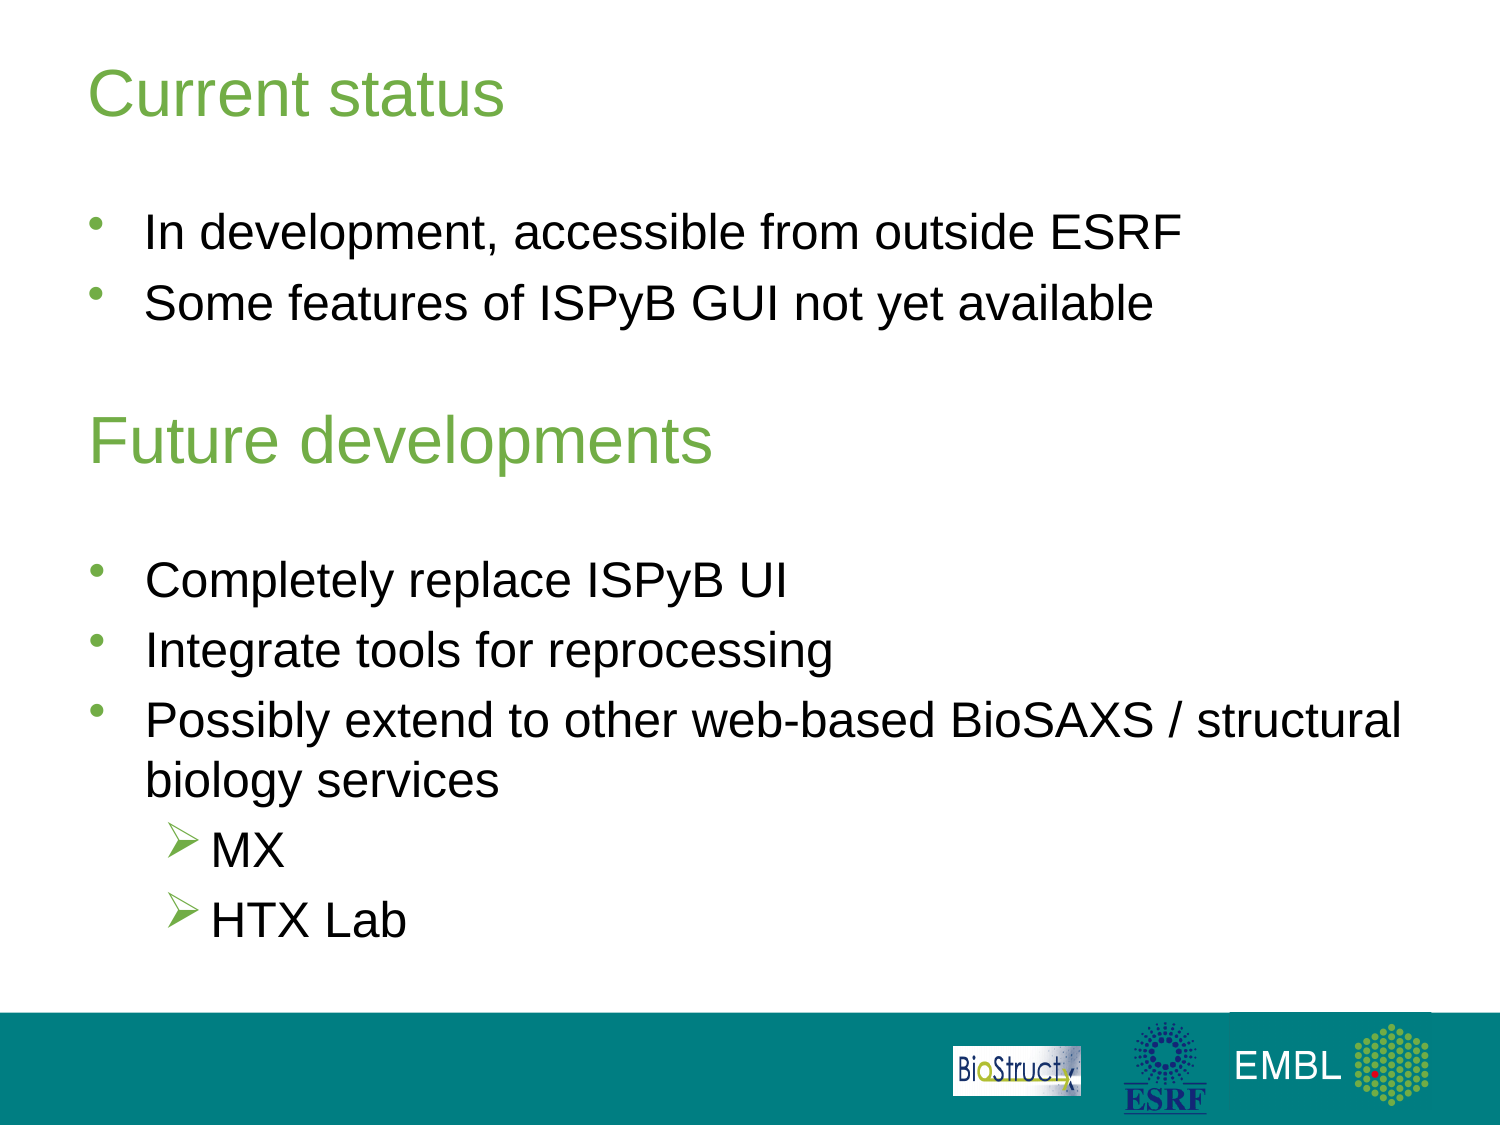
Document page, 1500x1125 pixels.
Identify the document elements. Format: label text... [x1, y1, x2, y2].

text_box Completely replace ISPyB UI Integrate tools for reprocessing Possibly extend to other web-based BioSAXS / structural biology services MX HTX Lab [88, 547, 1426, 863]
text_box Future developments [88, 397, 1426, 523]
list In development, accessible from outside ESRF Some features of ISPyB GUI not yet available [87, 200, 1425, 516]
picture [1119, 1018, 1211, 1118]
picture [953, 1046, 1081, 1096]
picture [1229, 1012, 1432, 1110]
title Current status [87, 50, 1425, 175]
